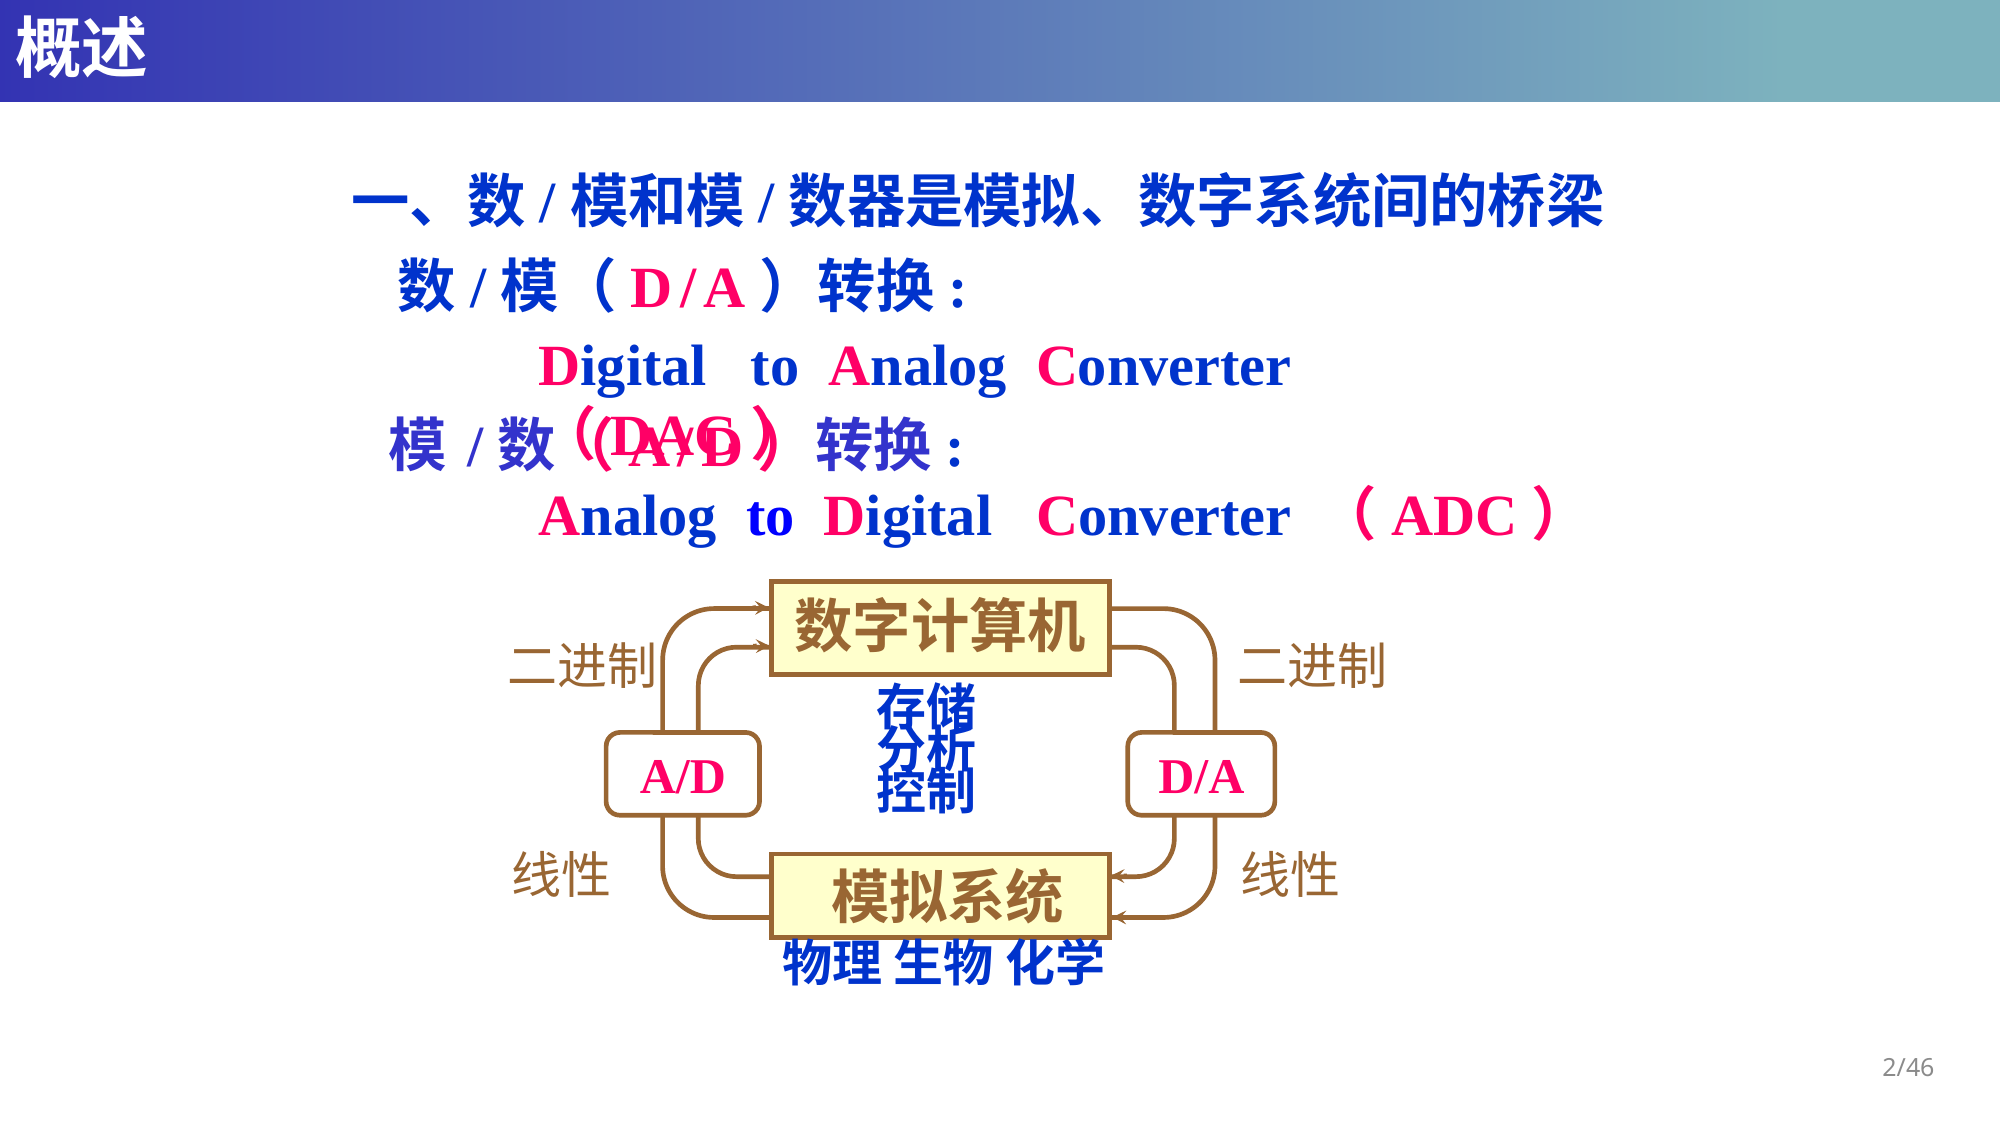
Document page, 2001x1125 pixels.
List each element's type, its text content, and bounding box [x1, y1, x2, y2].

text_box 模 / 数（A / D）转换: [373, 401, 523, 486]
text_box Digital to Analog Converter （DAC） [523, 319, 1568, 475]
text_box 数 / 模（D / A）转换: [383, 241, 1202, 327]
text_box 一、数/模和模/数器是模拟、数字系统间的桥梁 [336, 156, 1624, 242]
slide_number 2/46 [1753, 1038, 1950, 1099]
text_box Analog to Digital Converter （ADC） [523, 469, 1637, 555]
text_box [492, 581, 1443, 998]
title 概述 [0, 0, 2000, 102]
